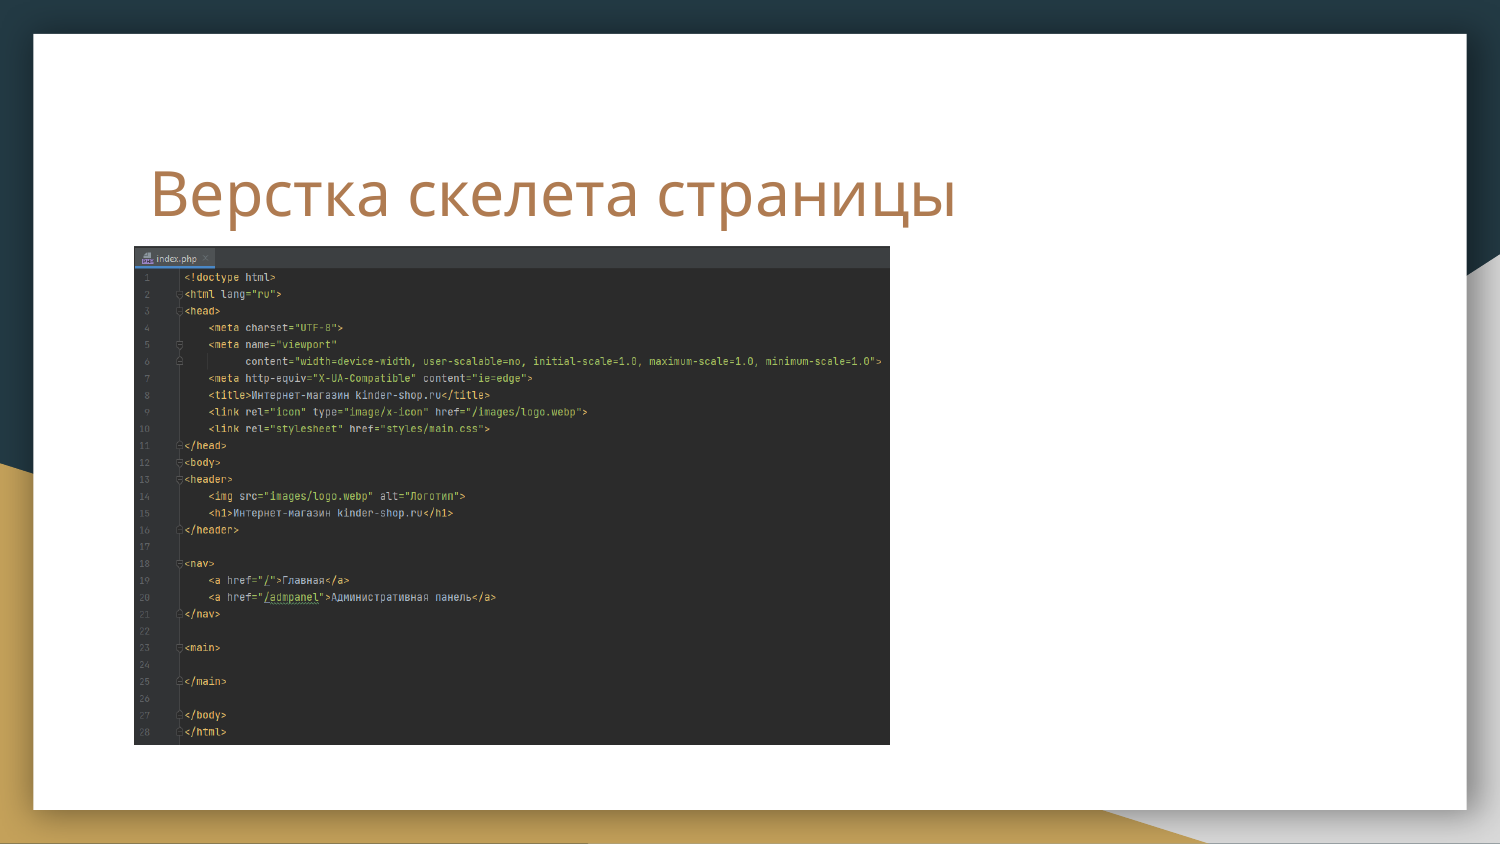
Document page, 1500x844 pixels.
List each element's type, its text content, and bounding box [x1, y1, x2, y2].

picture [134, 245, 890, 745]
title Верстка скелета страницы [134, 138, 1366, 296]
